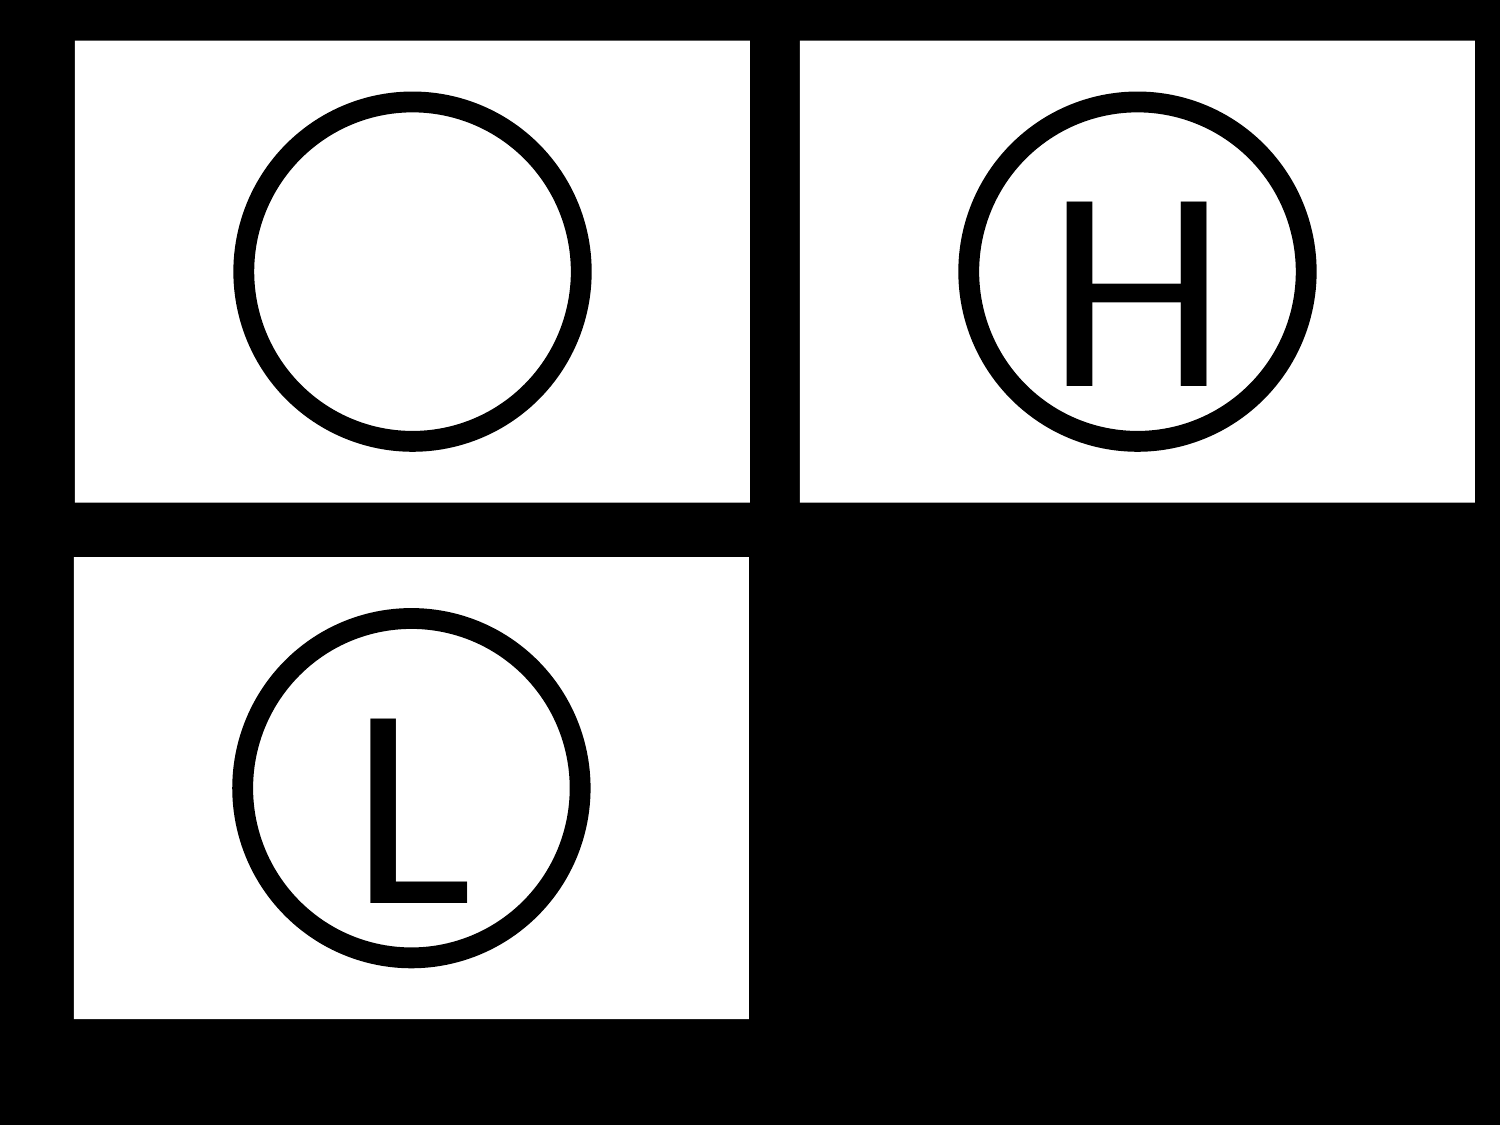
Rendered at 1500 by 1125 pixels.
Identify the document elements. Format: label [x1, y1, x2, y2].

text_box [73, 556, 750, 1020]
text_box [968, 89, 1307, 454]
text_box [798, 39, 1477, 505]
text_box [74, 40, 751, 503]
